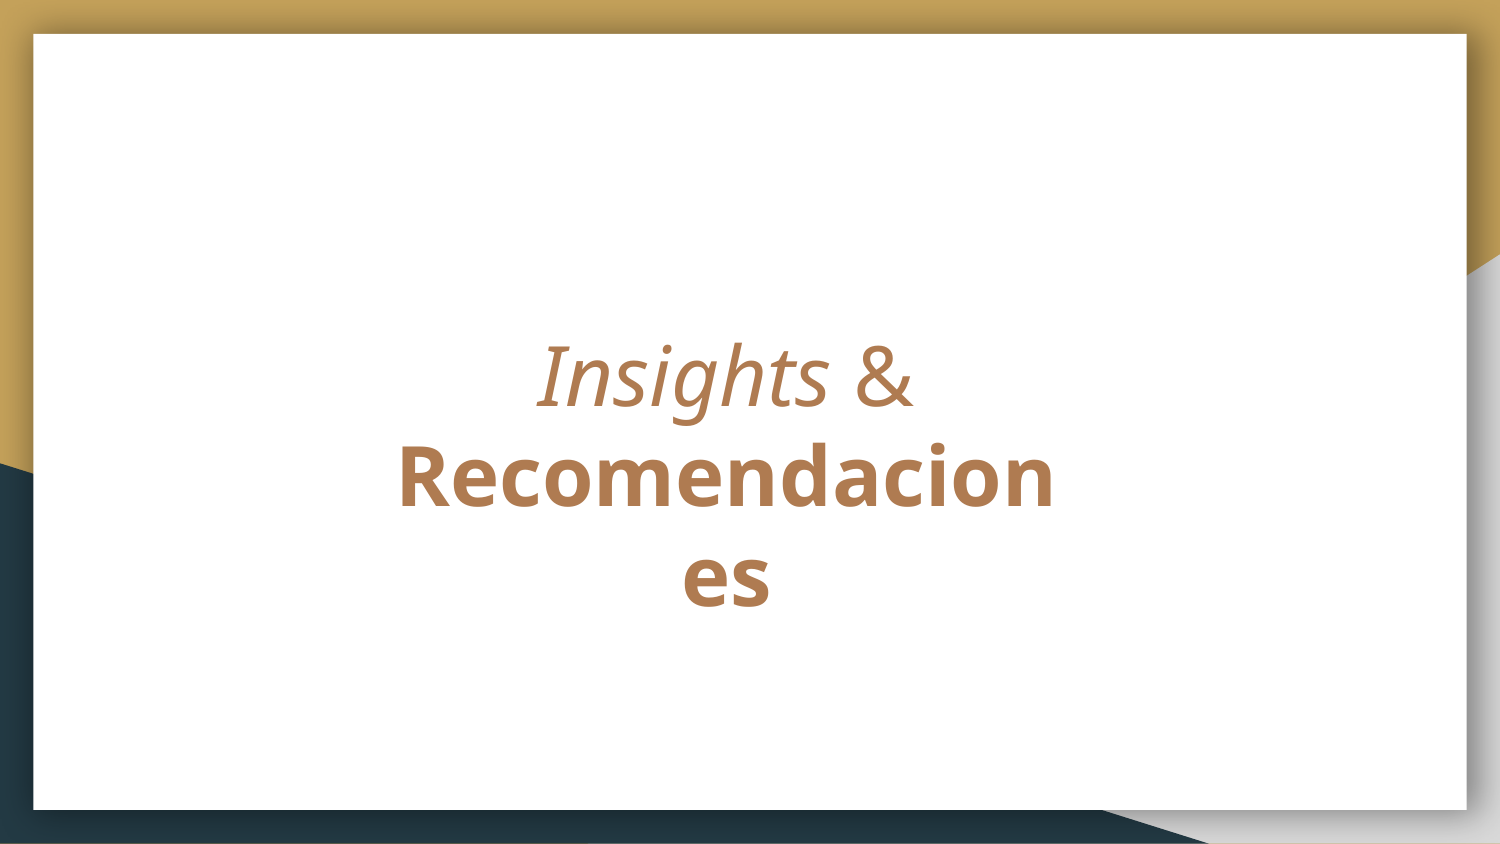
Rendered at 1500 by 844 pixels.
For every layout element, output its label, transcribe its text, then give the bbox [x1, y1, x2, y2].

title Insights & Recomendaciones [360, 308, 1093, 536]
